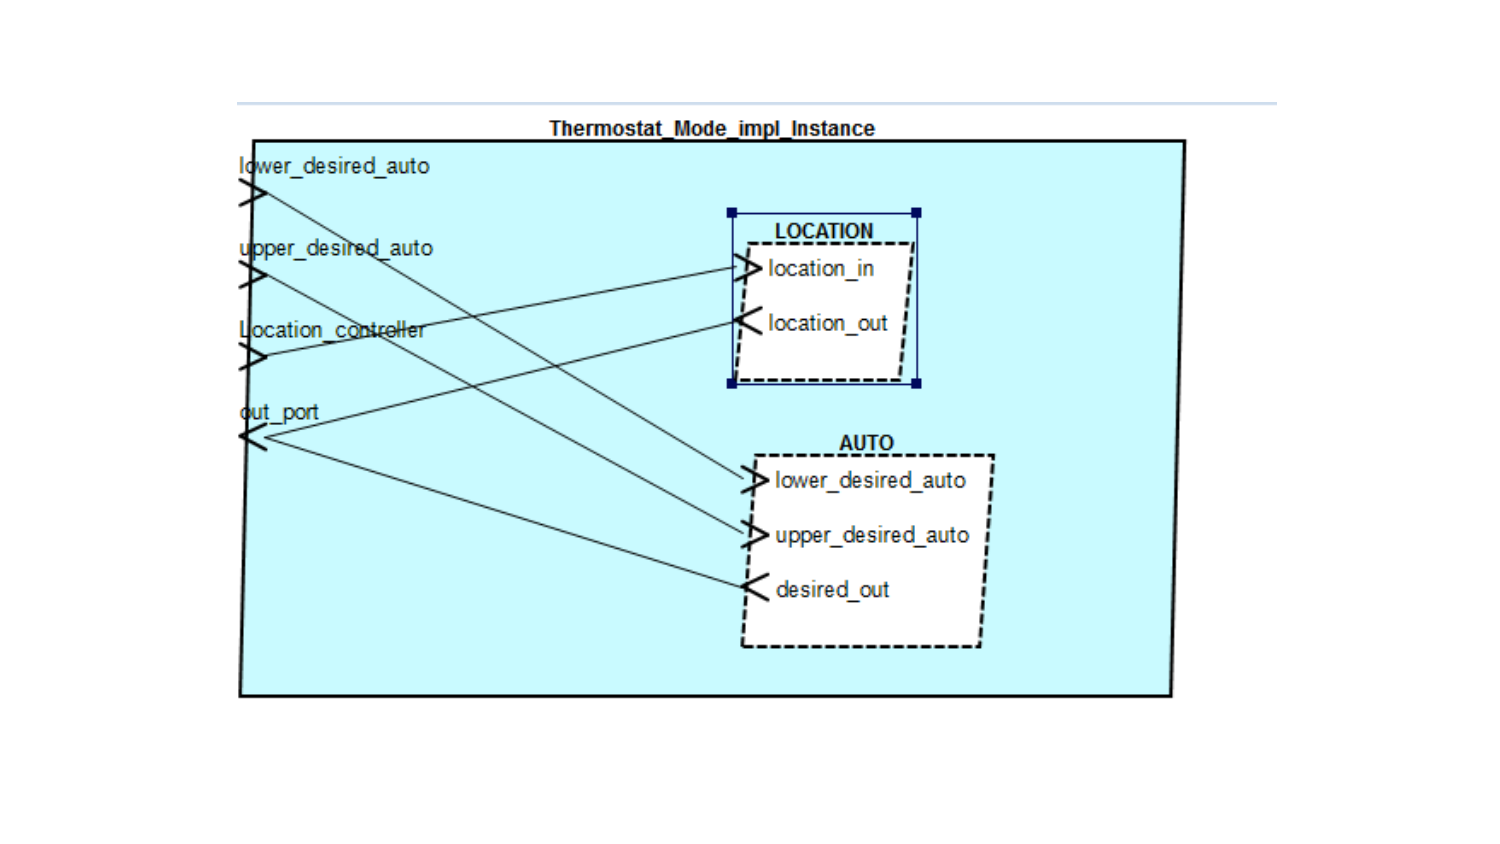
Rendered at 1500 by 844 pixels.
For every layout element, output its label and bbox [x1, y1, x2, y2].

picture [236, 102, 1277, 742]
